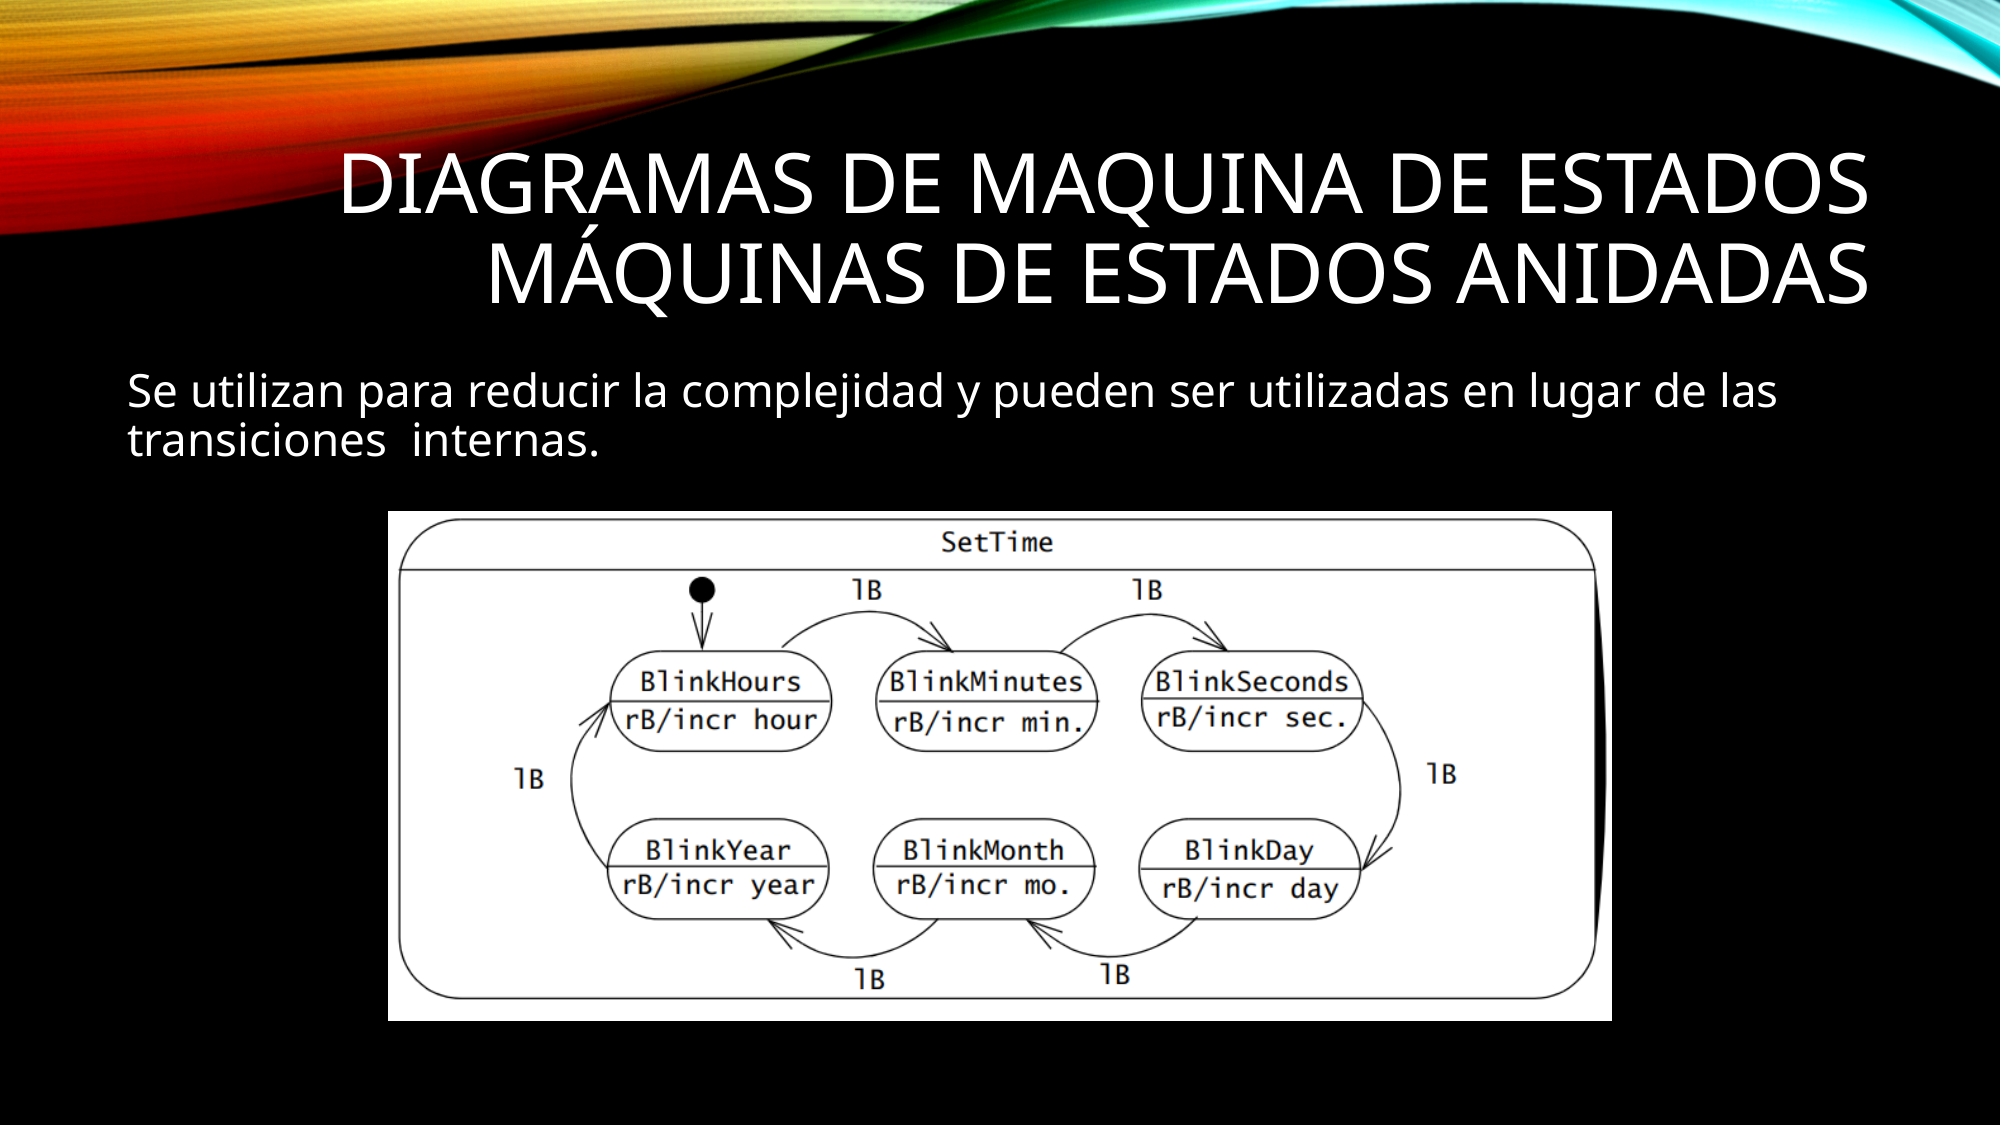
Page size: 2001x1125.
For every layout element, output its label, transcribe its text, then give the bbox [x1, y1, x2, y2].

picture [0, 0, 2000, 237]
list Se utilizan para reducir la complejidad y pueden ser utilizadas en lugar de las transiciones internas. [112, 360, 1888, 1021]
picture [388, 511, 1612, 1021]
title Diagramas de maquina de estados Máquinas de estados anidadas [112, 125, 1888, 338]
